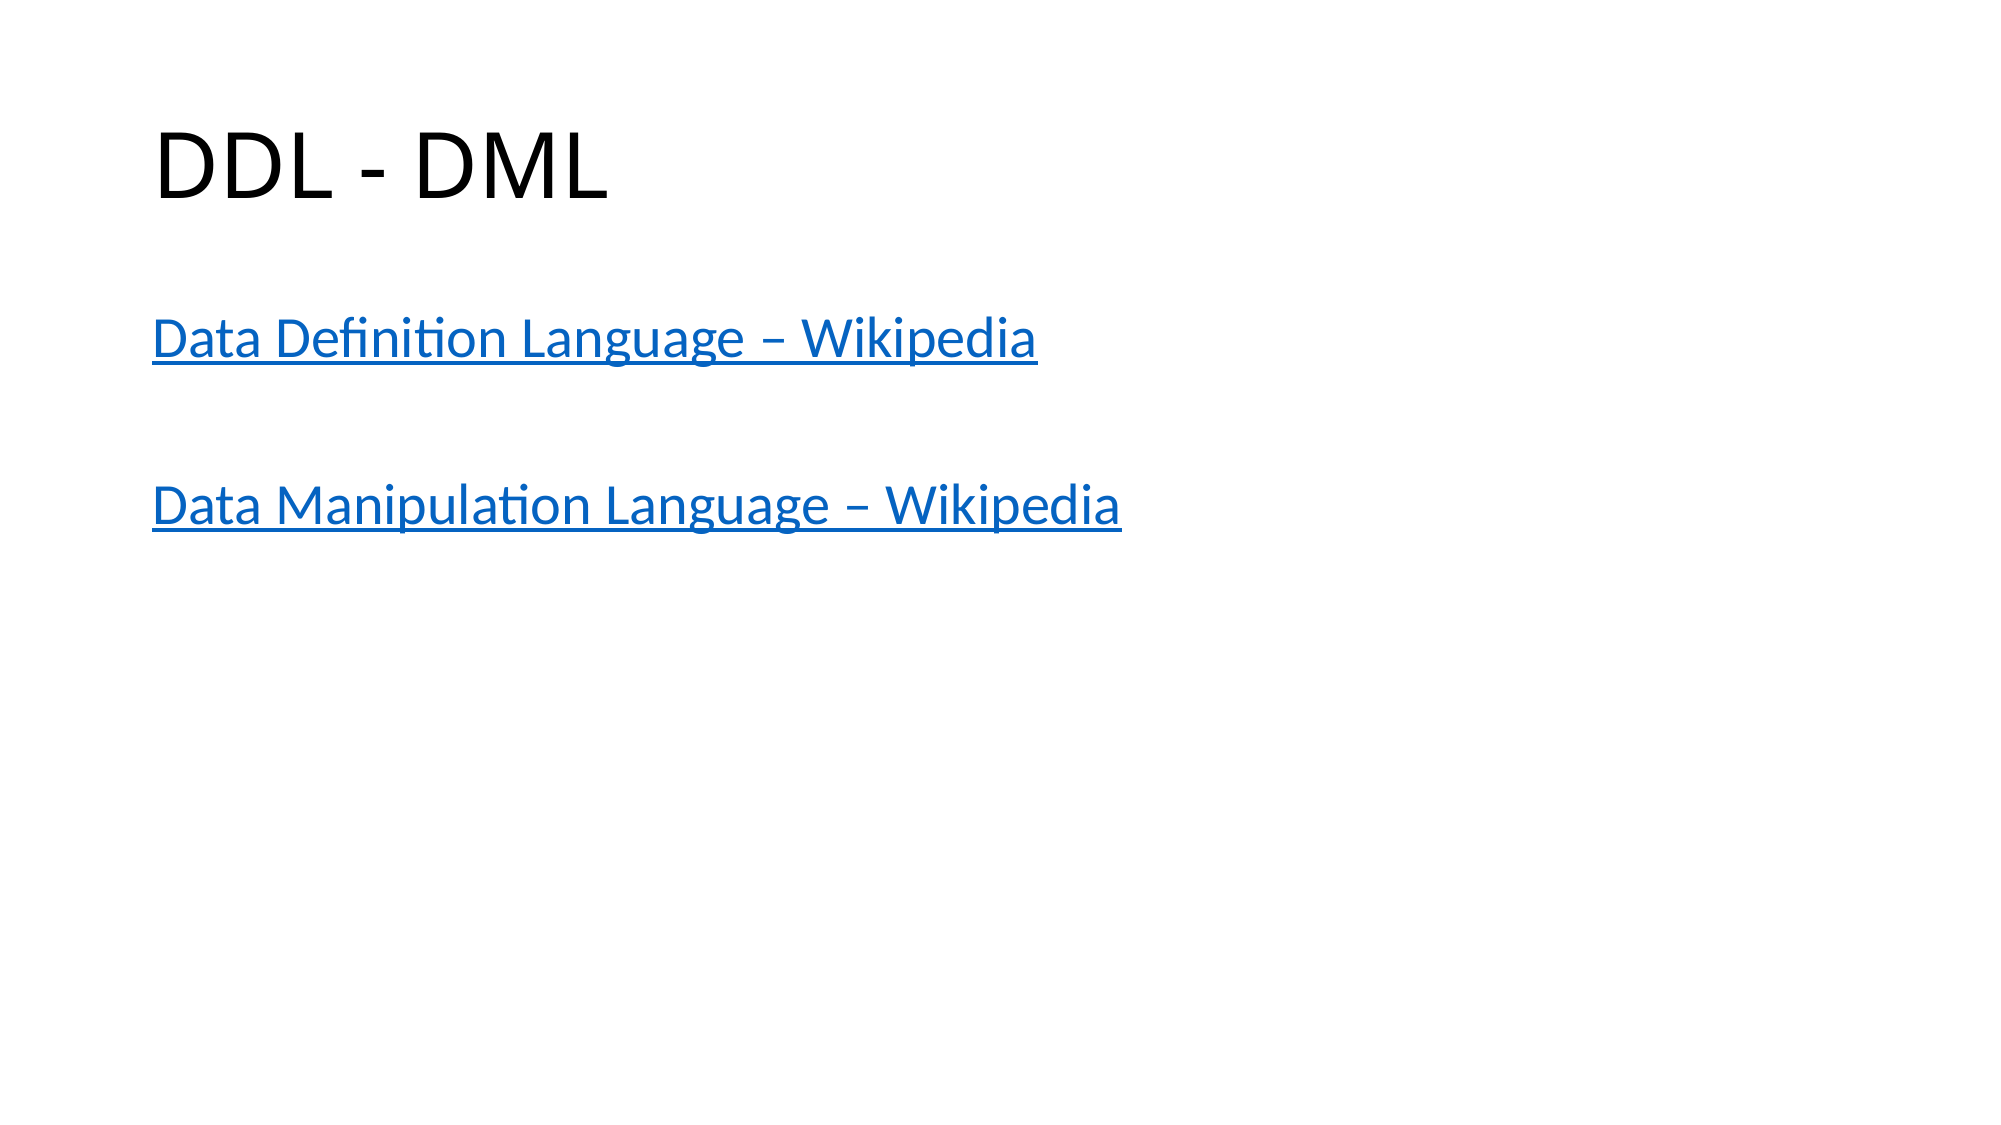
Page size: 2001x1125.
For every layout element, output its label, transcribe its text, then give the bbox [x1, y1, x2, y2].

title DDL - DML [137, 59, 1863, 278]
list Data Definition Language – Wikipedia Data Manipulation Language – Wikipedia [137, 299, 1863, 1014]
